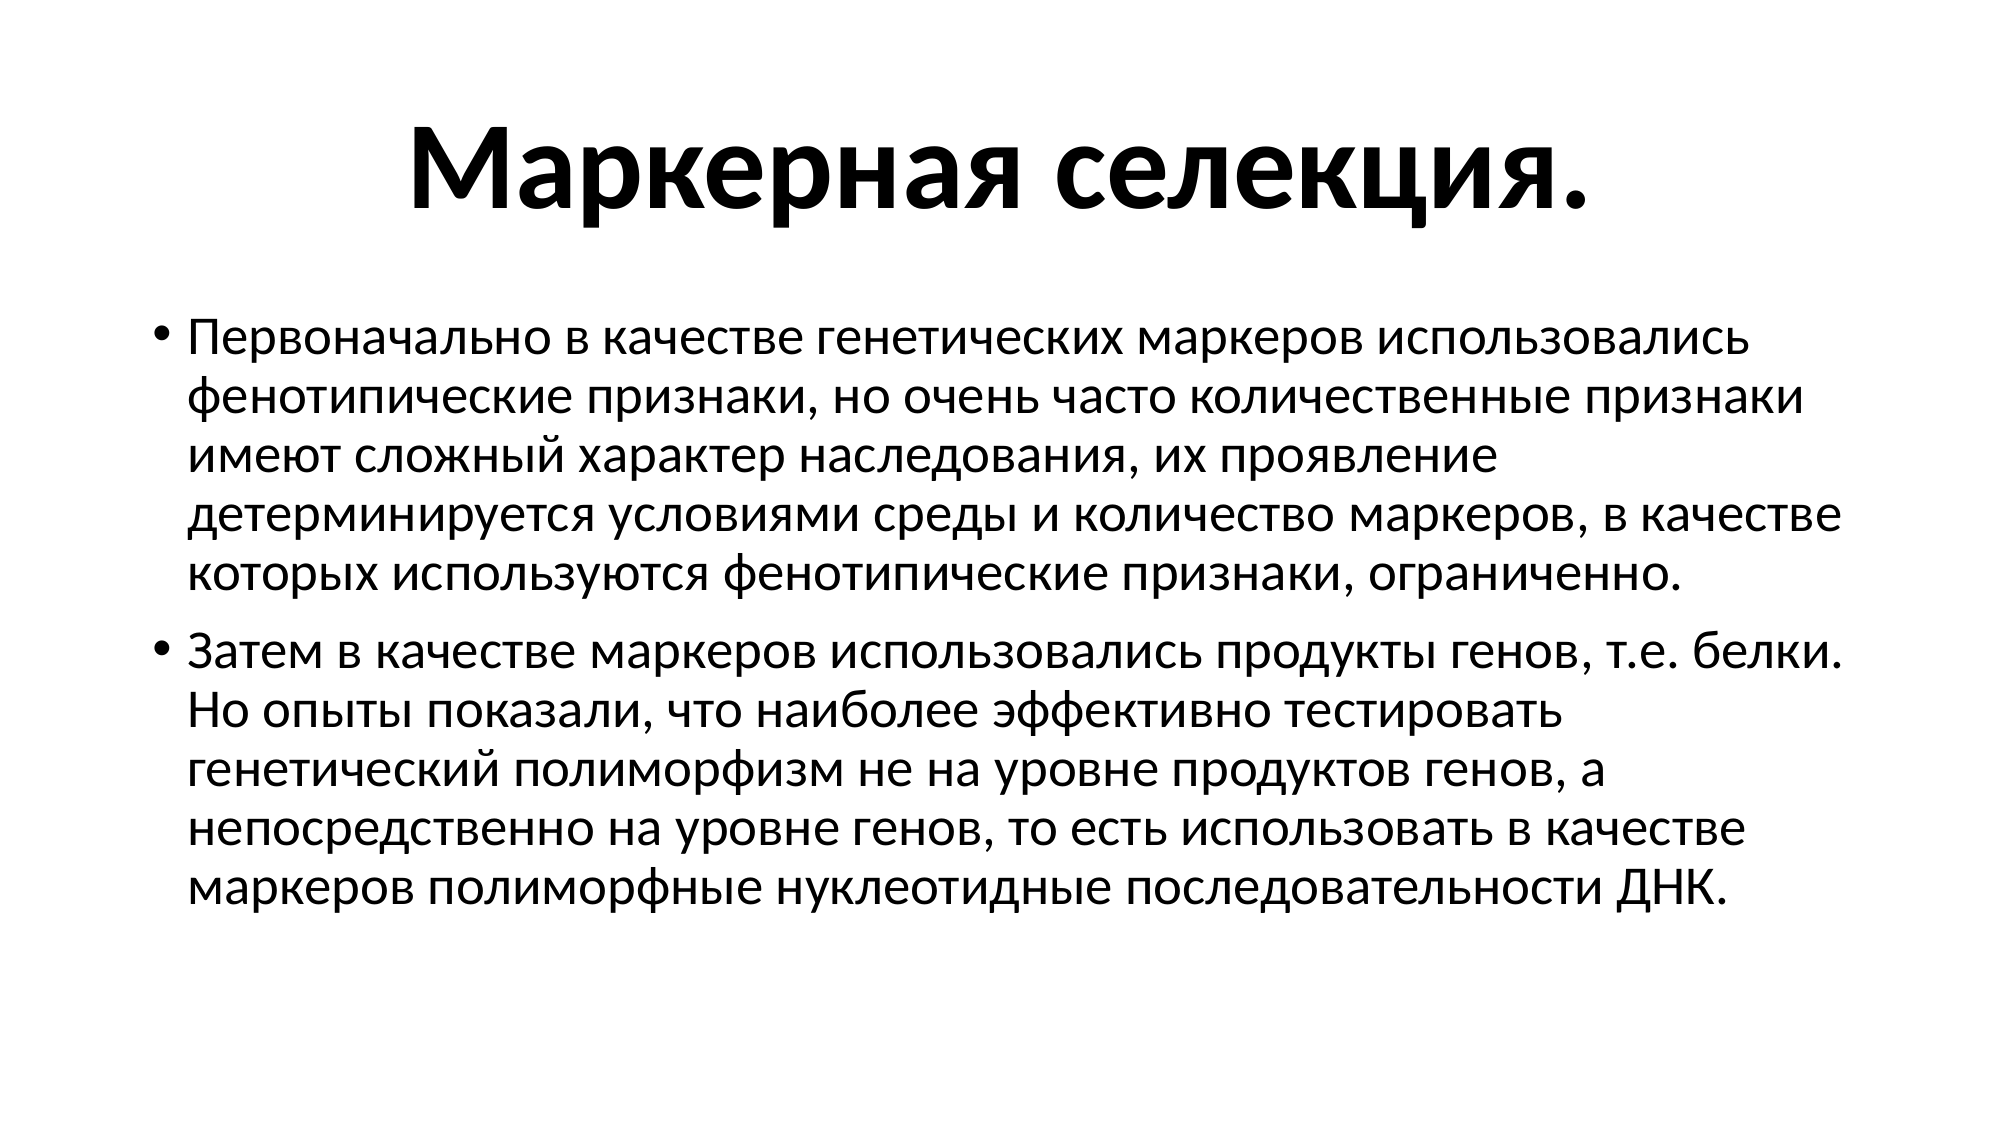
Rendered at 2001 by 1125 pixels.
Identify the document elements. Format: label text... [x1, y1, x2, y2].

title Маркерная селекция. [137, 59, 1863, 278]
list Первоначально в качестве генетических маркеров использовались фенотипические признаки, но очень часто количественные признаки имеют сложный характер наследования, их проявление детерминируется условиями среды и количество маркеров, в качестве которых используются фенотипические признаки, ограниченно. Затем в качестве маркеров использовались продукты генов, т.е. белки. Но опыты показали, что наиболее эффективно тестировать генетический полиморфизм не на уровне продуктов генов, а непосредственно на уровне генов, то есть использовать в качестве маркеров полиморфные нуклеотидные последовательности ДНК. [137, 299, 1863, 1014]
